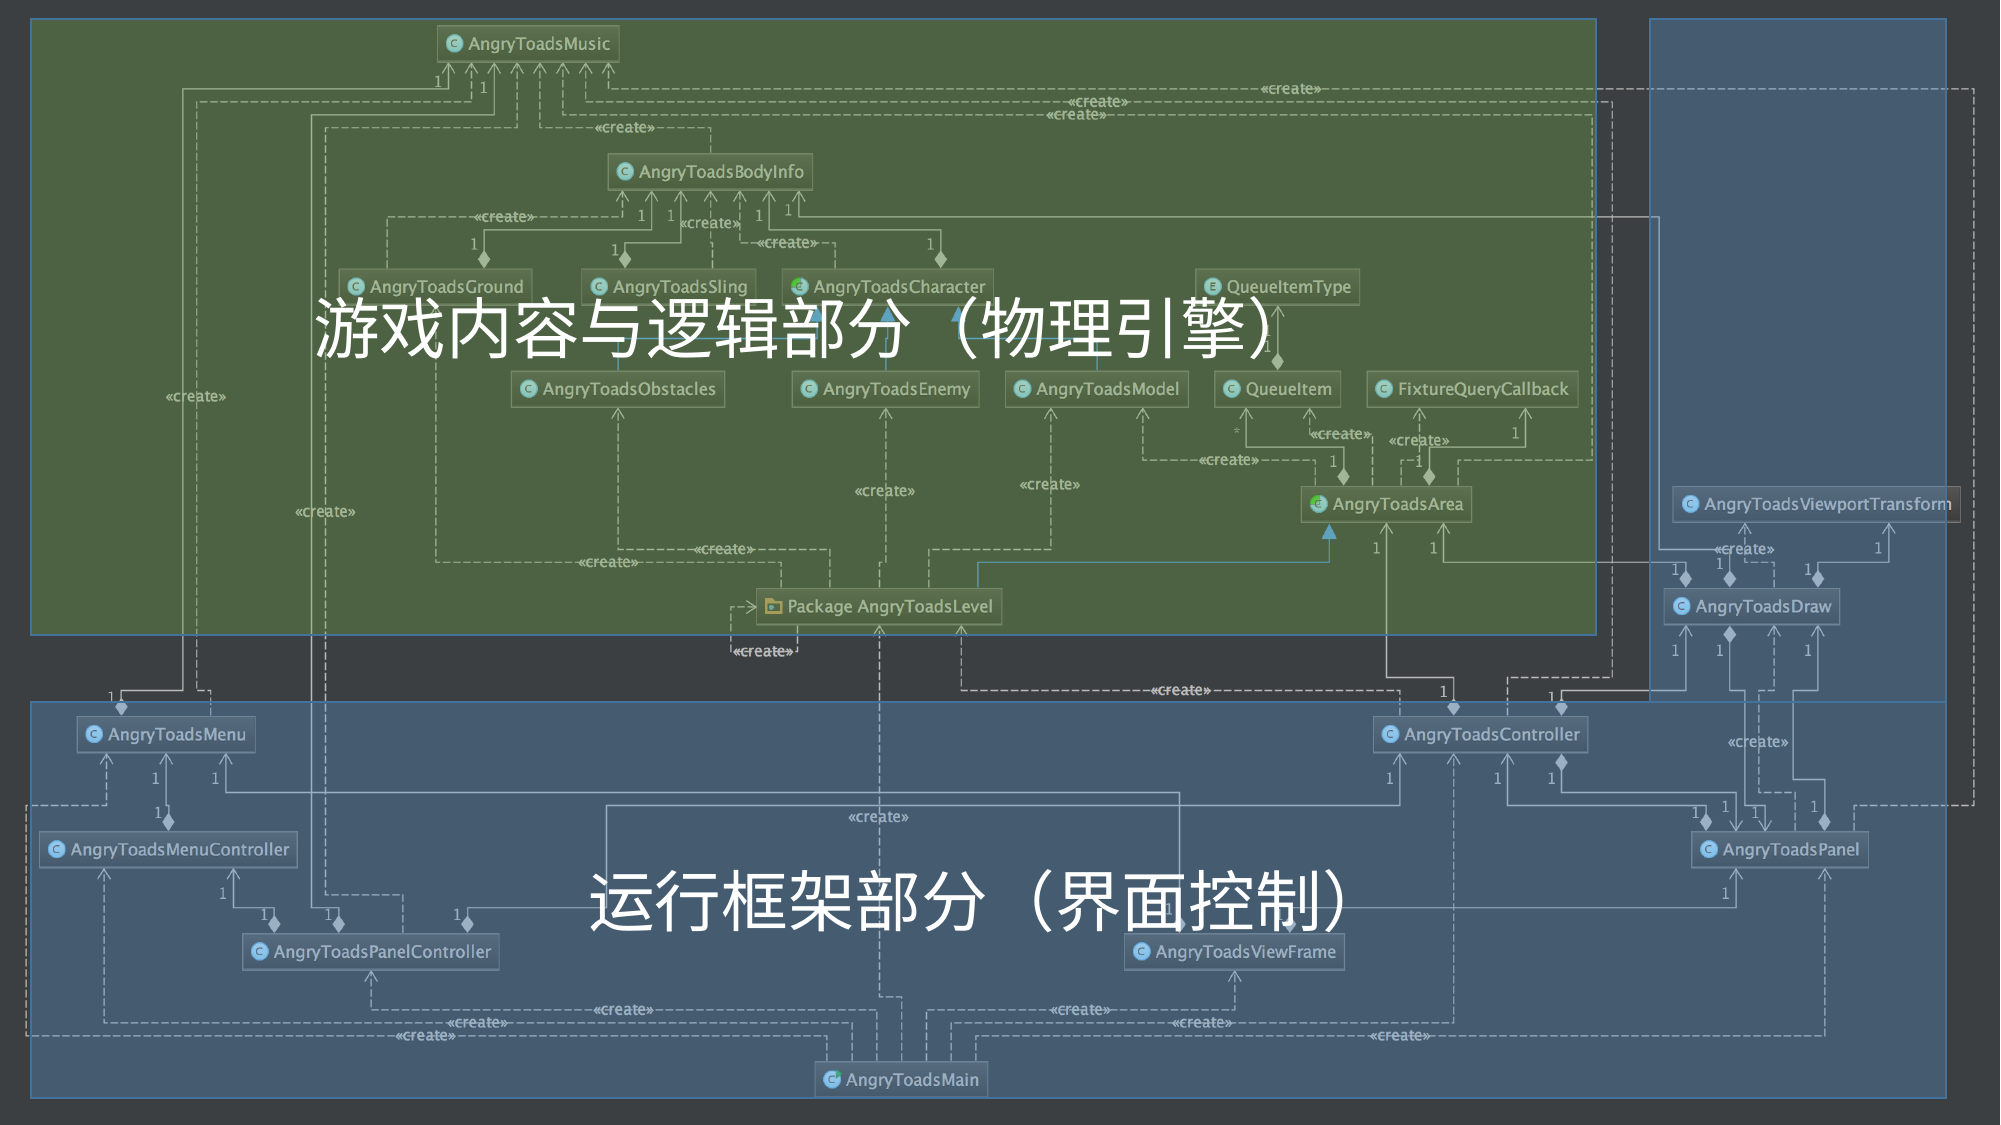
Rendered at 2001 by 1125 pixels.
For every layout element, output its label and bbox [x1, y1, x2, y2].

picture [0, 0, 2000, 1125]
text_box [31, 19, 1947, 1099]
